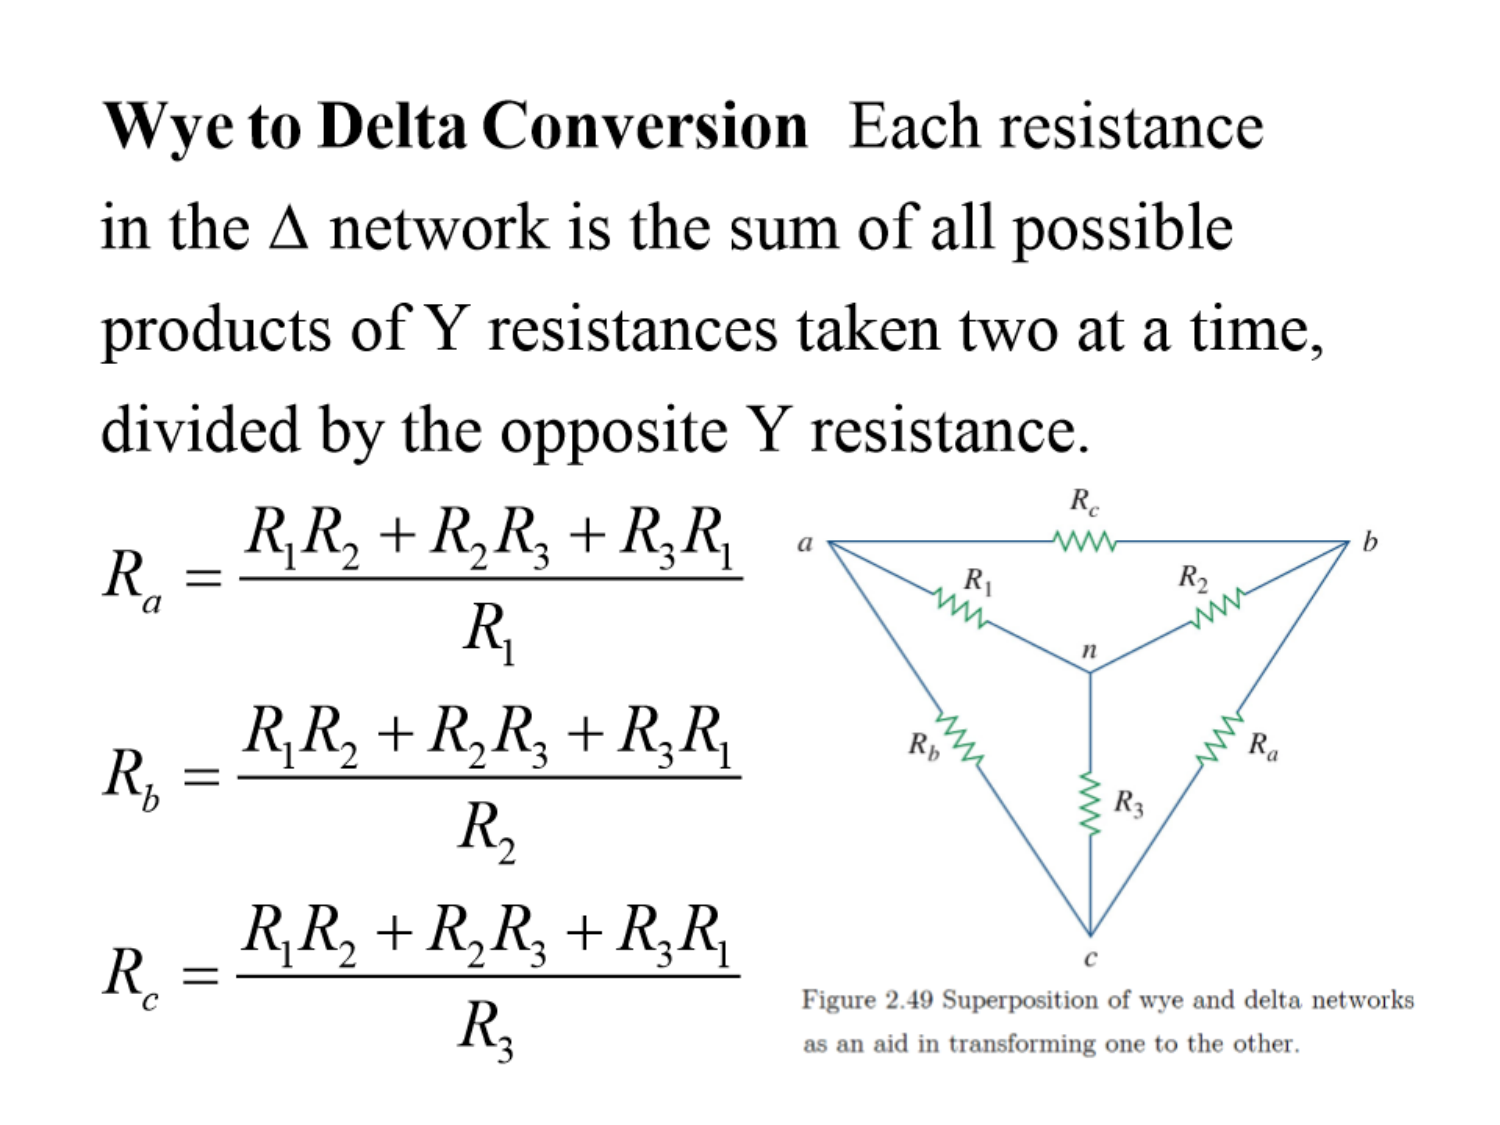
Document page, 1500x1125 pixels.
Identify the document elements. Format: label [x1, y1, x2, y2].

picture [52, 56, 1448, 1069]
